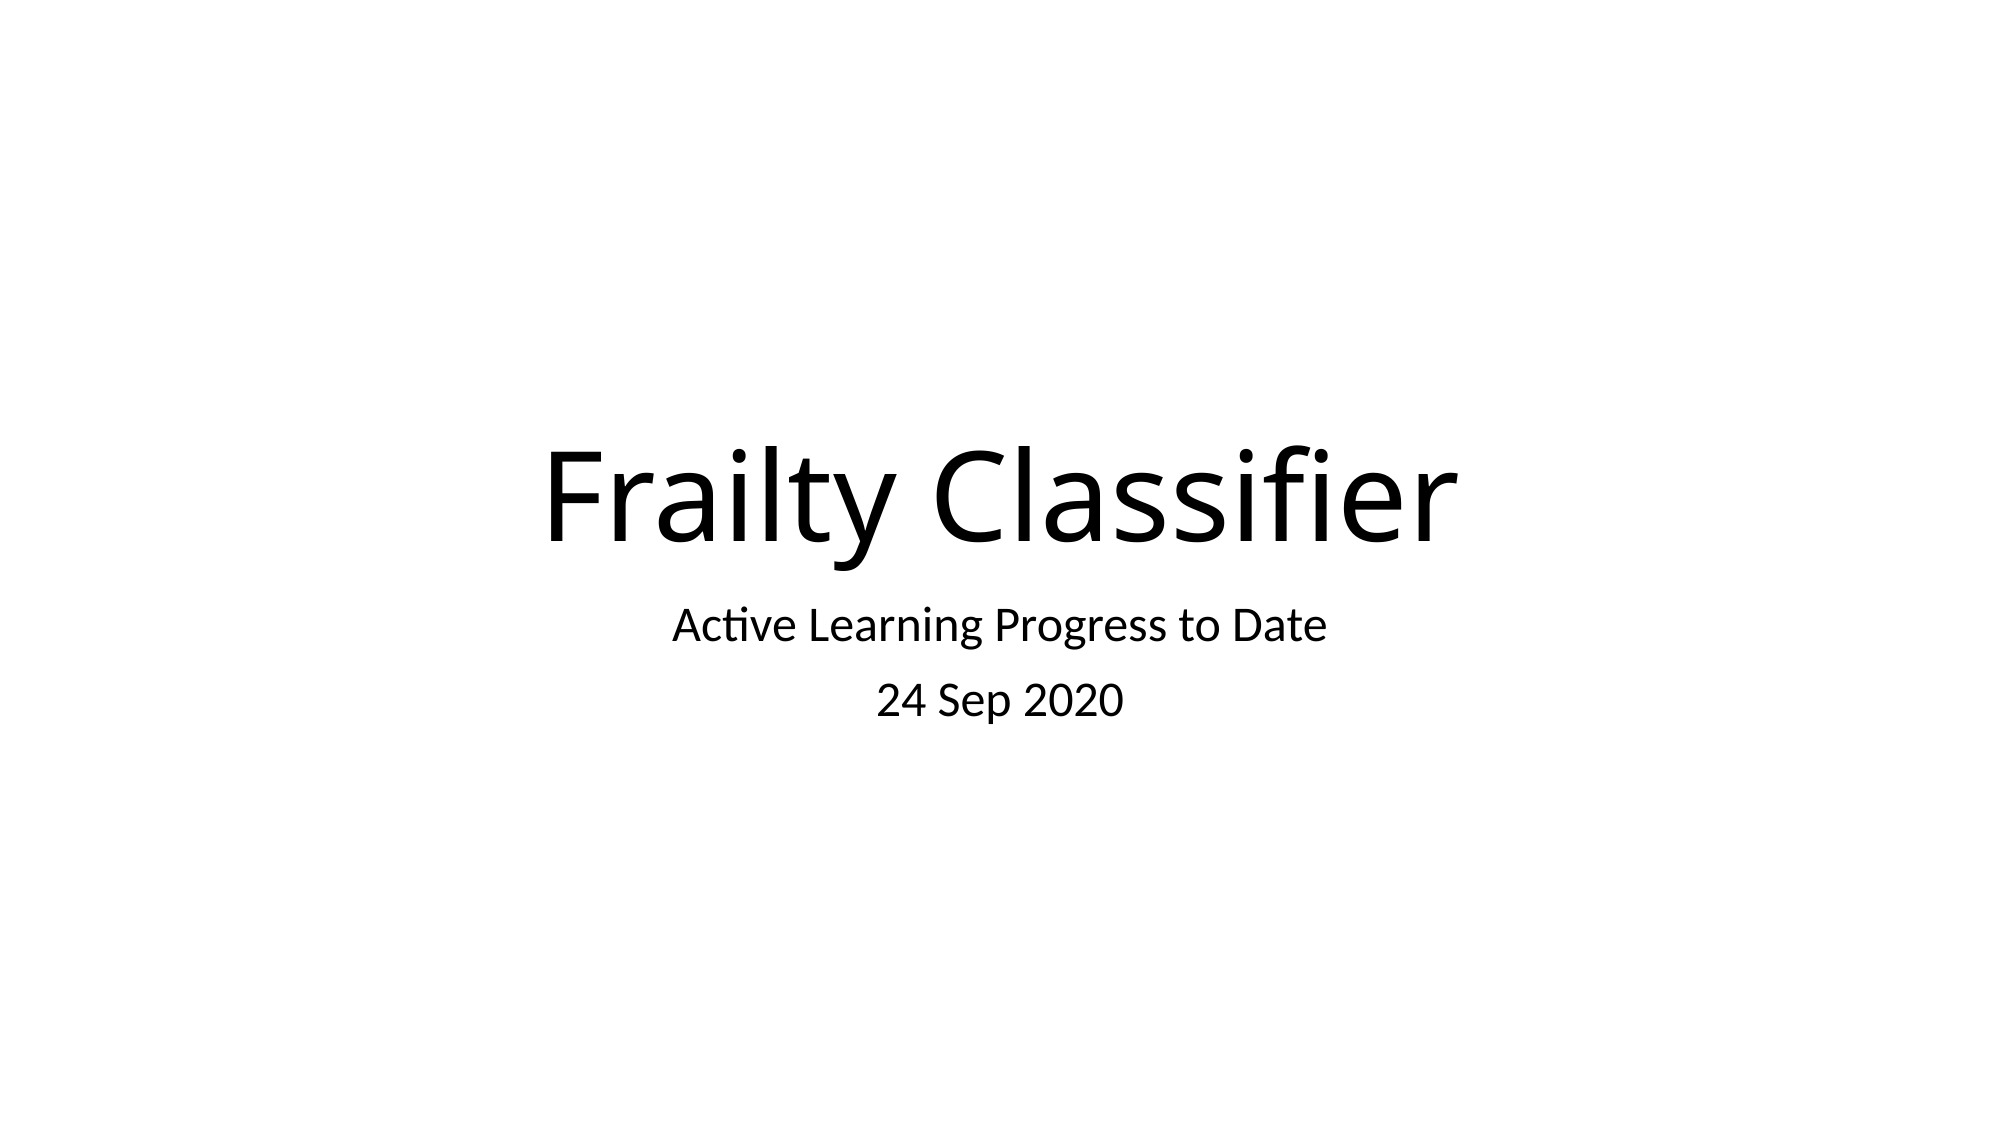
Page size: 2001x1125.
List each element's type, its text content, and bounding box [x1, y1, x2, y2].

subtitle Active Learning Progress to Date 24 Sep 2020 [249, 590, 1750, 863]
title Frailty Classifier [249, 184, 1750, 576]
